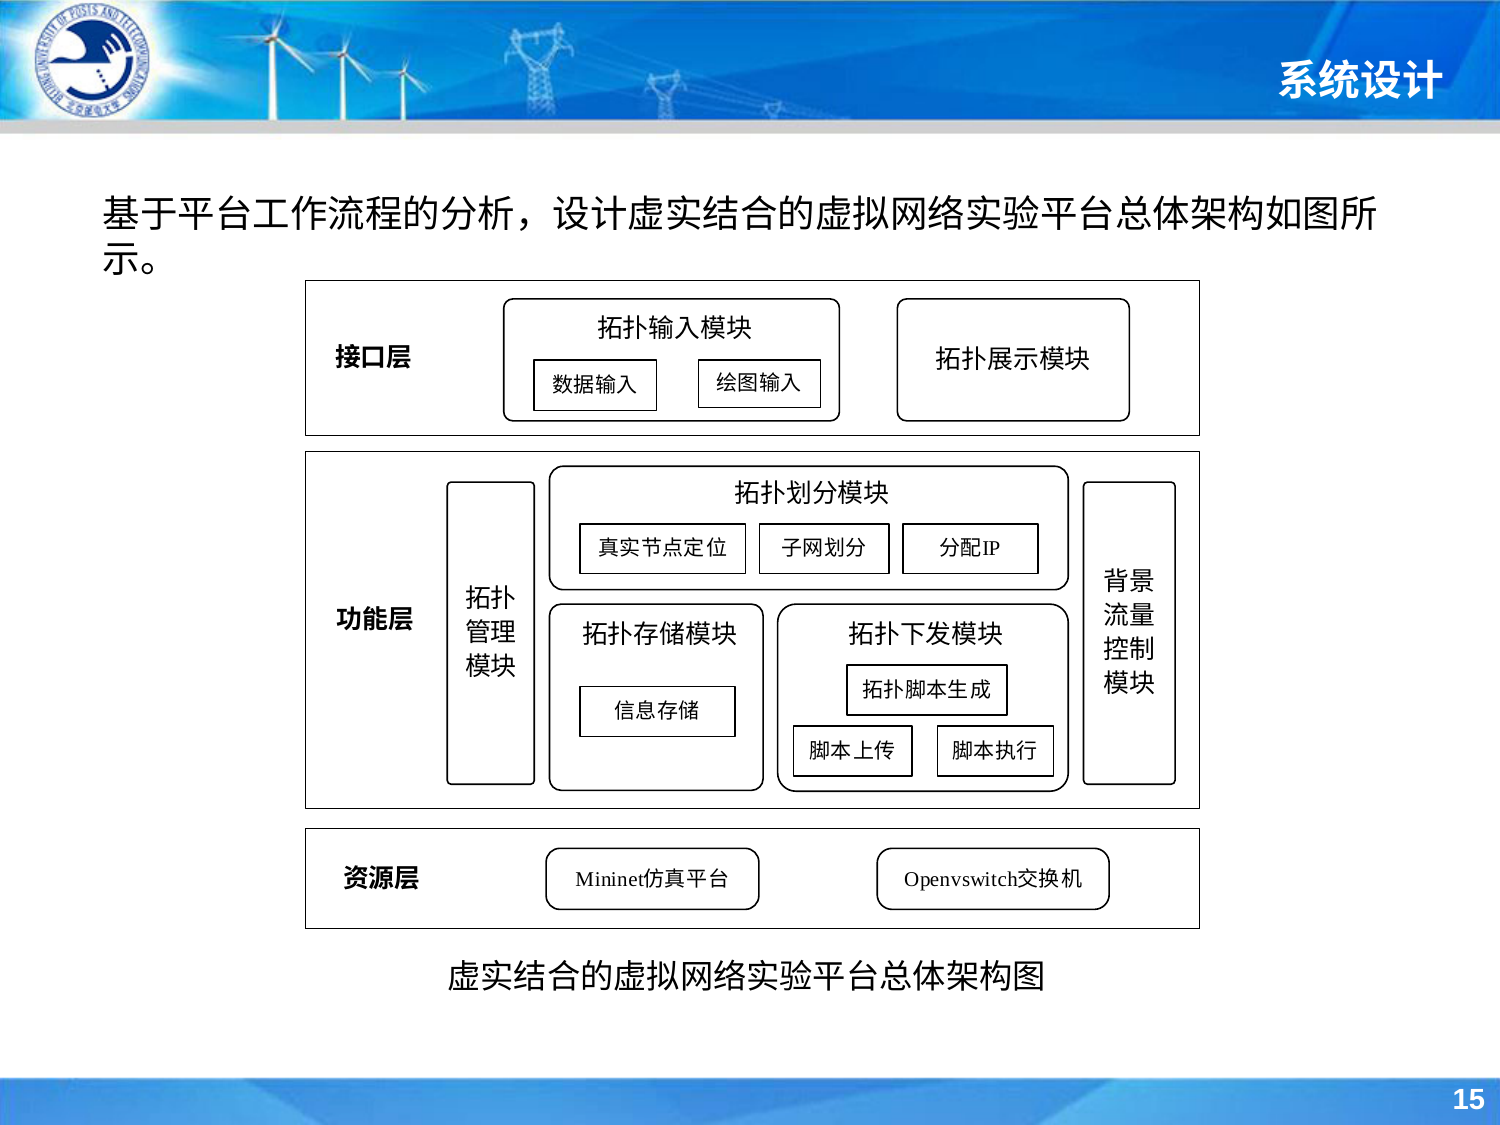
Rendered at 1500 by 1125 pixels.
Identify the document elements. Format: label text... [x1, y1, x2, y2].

picture [0, 1, 1500, 1125]
text_box 虚实结合的虚拟网络实验平台总体架构图 [394, 948, 1099, 1003]
text_box 基于平台工作流程的分析，设计虚实结合的虚拟网络实验平台总体架构如图所示。 [88, 182, 1450, 288]
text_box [301, 277, 1201, 930]
text_box 系统设计 [750, 46, 1459, 112]
